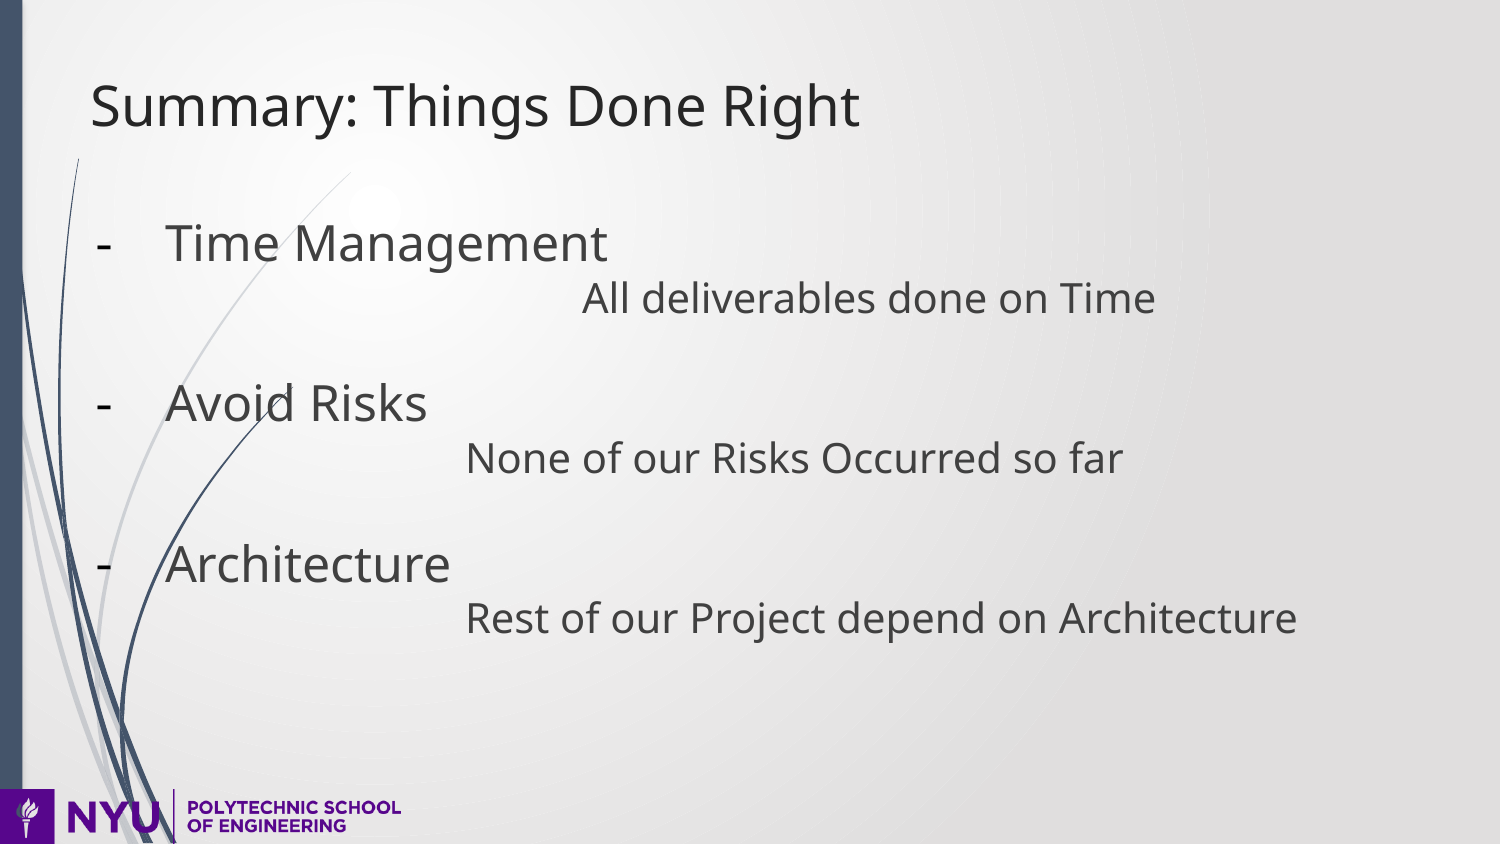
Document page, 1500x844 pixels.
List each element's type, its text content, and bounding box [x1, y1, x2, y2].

picture [0, 789, 401, 844]
list Time Management All deliverables done on Time Avoid Risks None of our Risks Occurred so far Architecture Rest of our Project depend on Architecture [75, 196, 1425, 808]
title Summary: Things Done Right [75, 33, 1425, 175]
